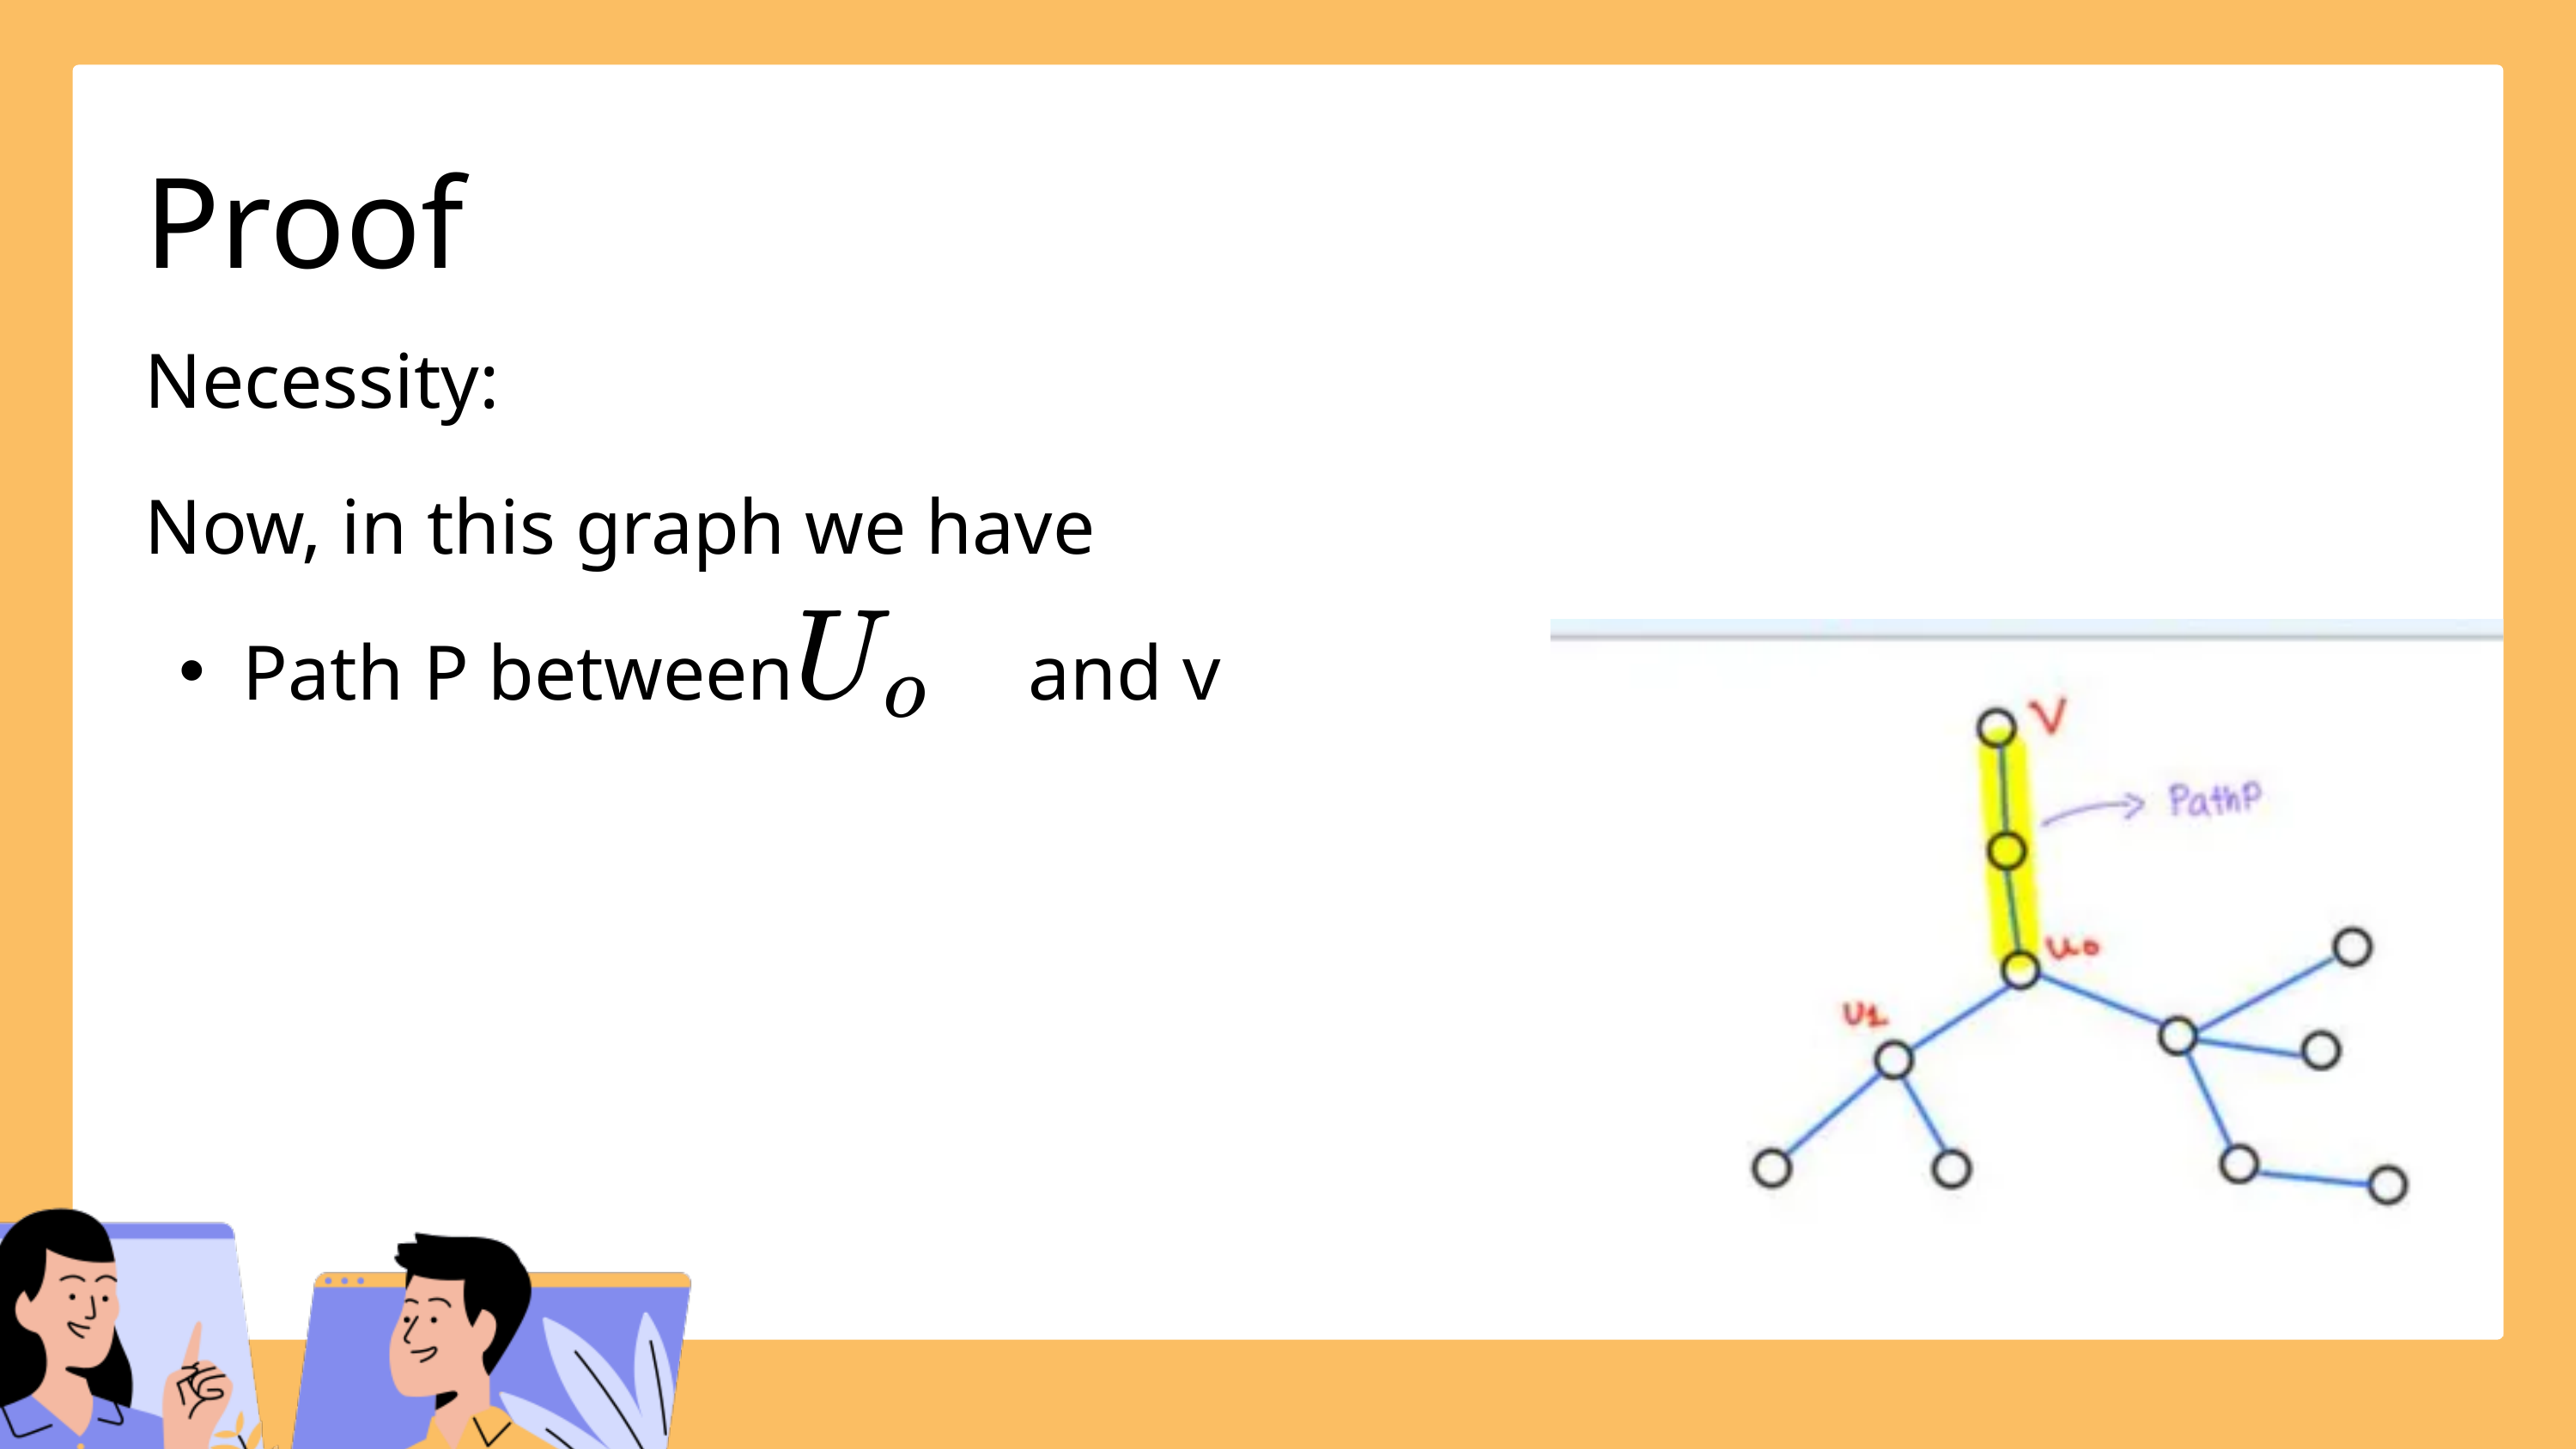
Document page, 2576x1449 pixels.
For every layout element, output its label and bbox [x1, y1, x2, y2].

text_box [794, 610, 933, 718]
text_box [72, 64, 2504, 1340]
text_box [0, 1202, 693, 1449]
